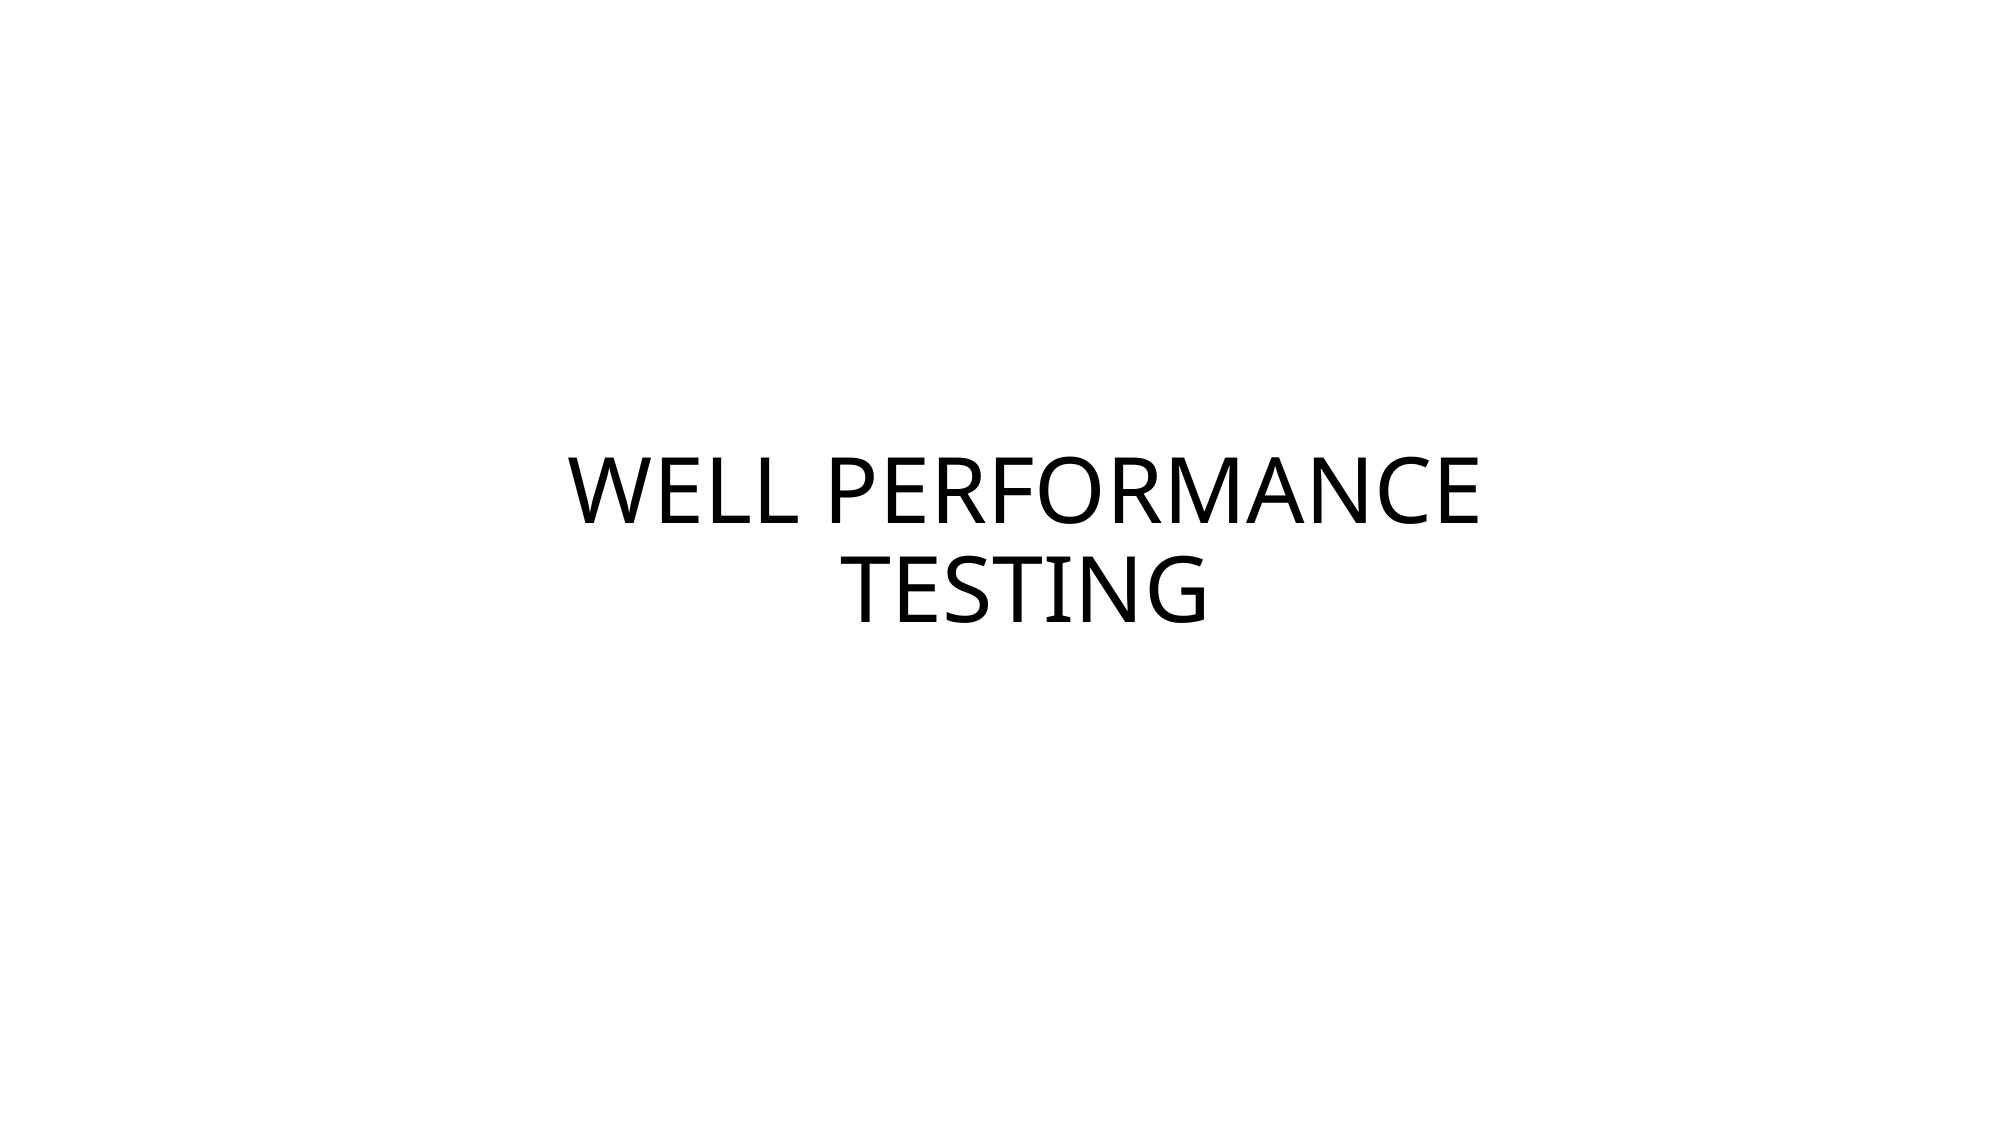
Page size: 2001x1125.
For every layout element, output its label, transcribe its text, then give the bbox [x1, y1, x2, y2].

title WELL PERFORMANCE TESTING [480, 434, 1572, 653]
